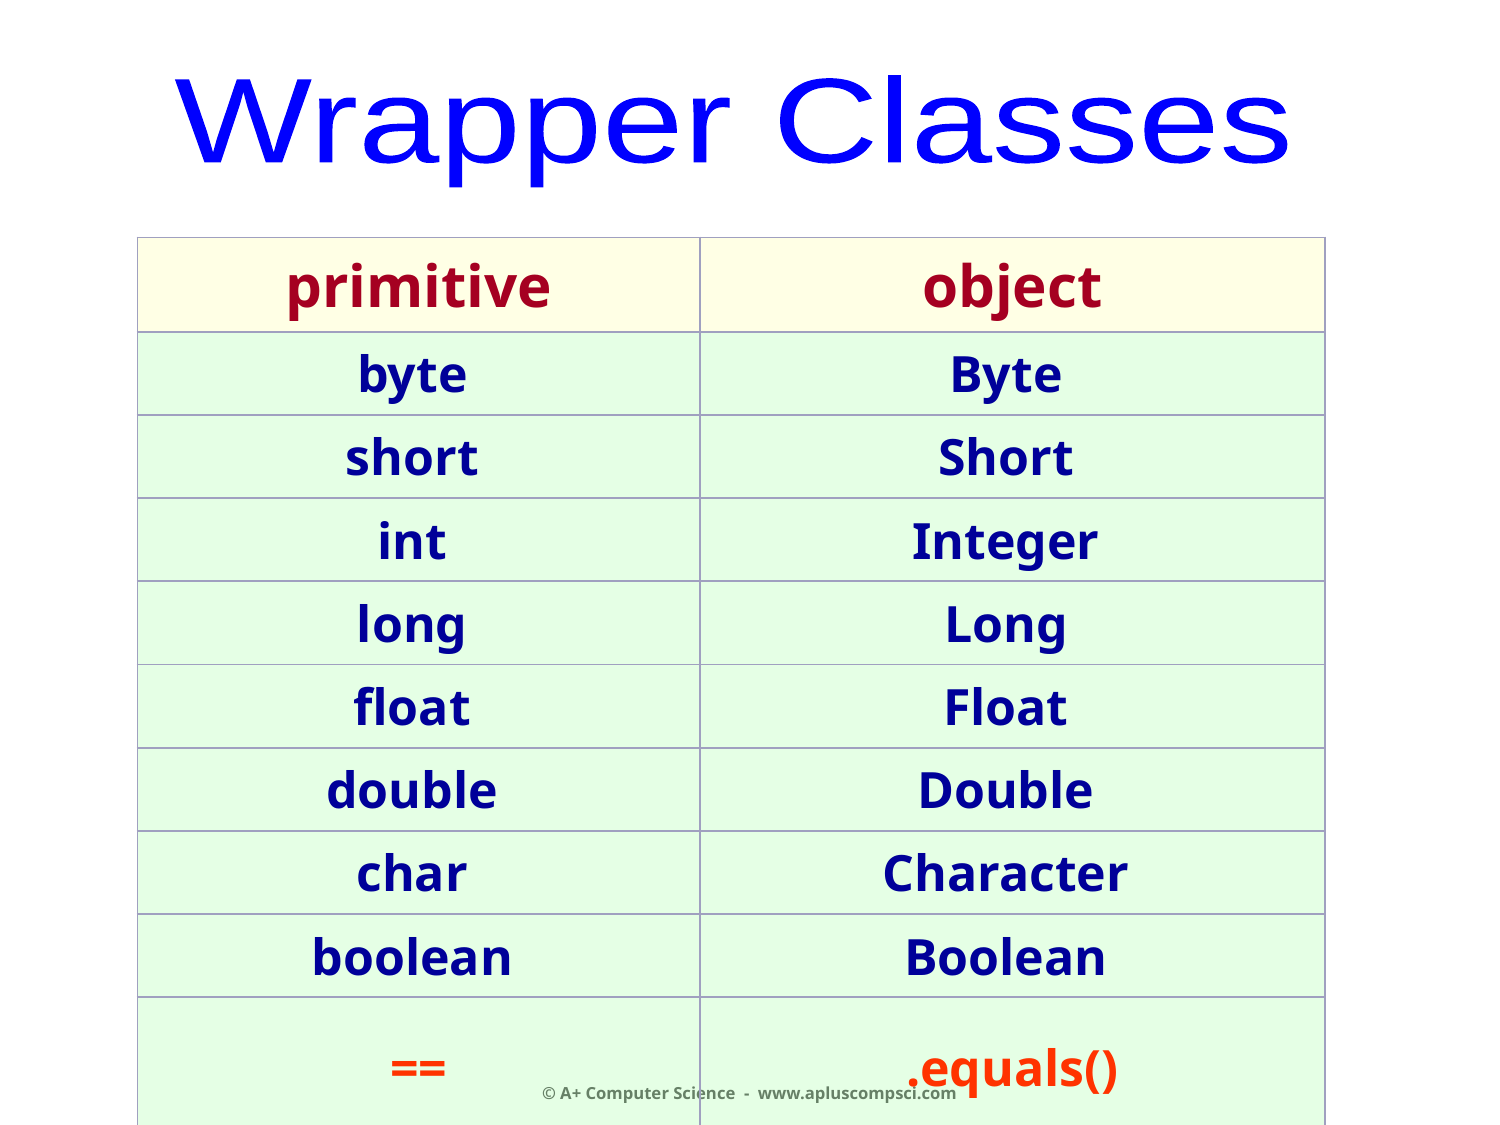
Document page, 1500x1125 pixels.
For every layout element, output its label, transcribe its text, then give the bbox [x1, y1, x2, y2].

table_cell char [138, 832, 699, 913]
table_cell Boolean [701, 915, 1324, 996]
table_cell Short [701, 416, 1324, 497]
table_cell Character [701, 832, 1324, 913]
table_cell boolean [138, 915, 699, 996]
table_cell short [138, 416, 699, 497]
table_cell .equals() [701, 998, 1324, 1125]
table_cell == [138, 998, 699, 1125]
table_cell long [138, 582, 699, 664]
table_cell Byte [701, 333, 1324, 414]
table_cell Long [701, 582, 1324, 664]
table_cell int [138, 499, 699, 580]
table_cell double [138, 749, 699, 830]
table_cell float [138, 665, 699, 747]
table_cell Integer [701, 499, 1324, 580]
table_cell Double [701, 749, 1324, 830]
table_header primitive [138, 238, 699, 331]
table_cell Float [701, 665, 1324, 747]
table_cell byte [138, 333, 699, 414]
table_header object [701, 238, 1324, 331]
